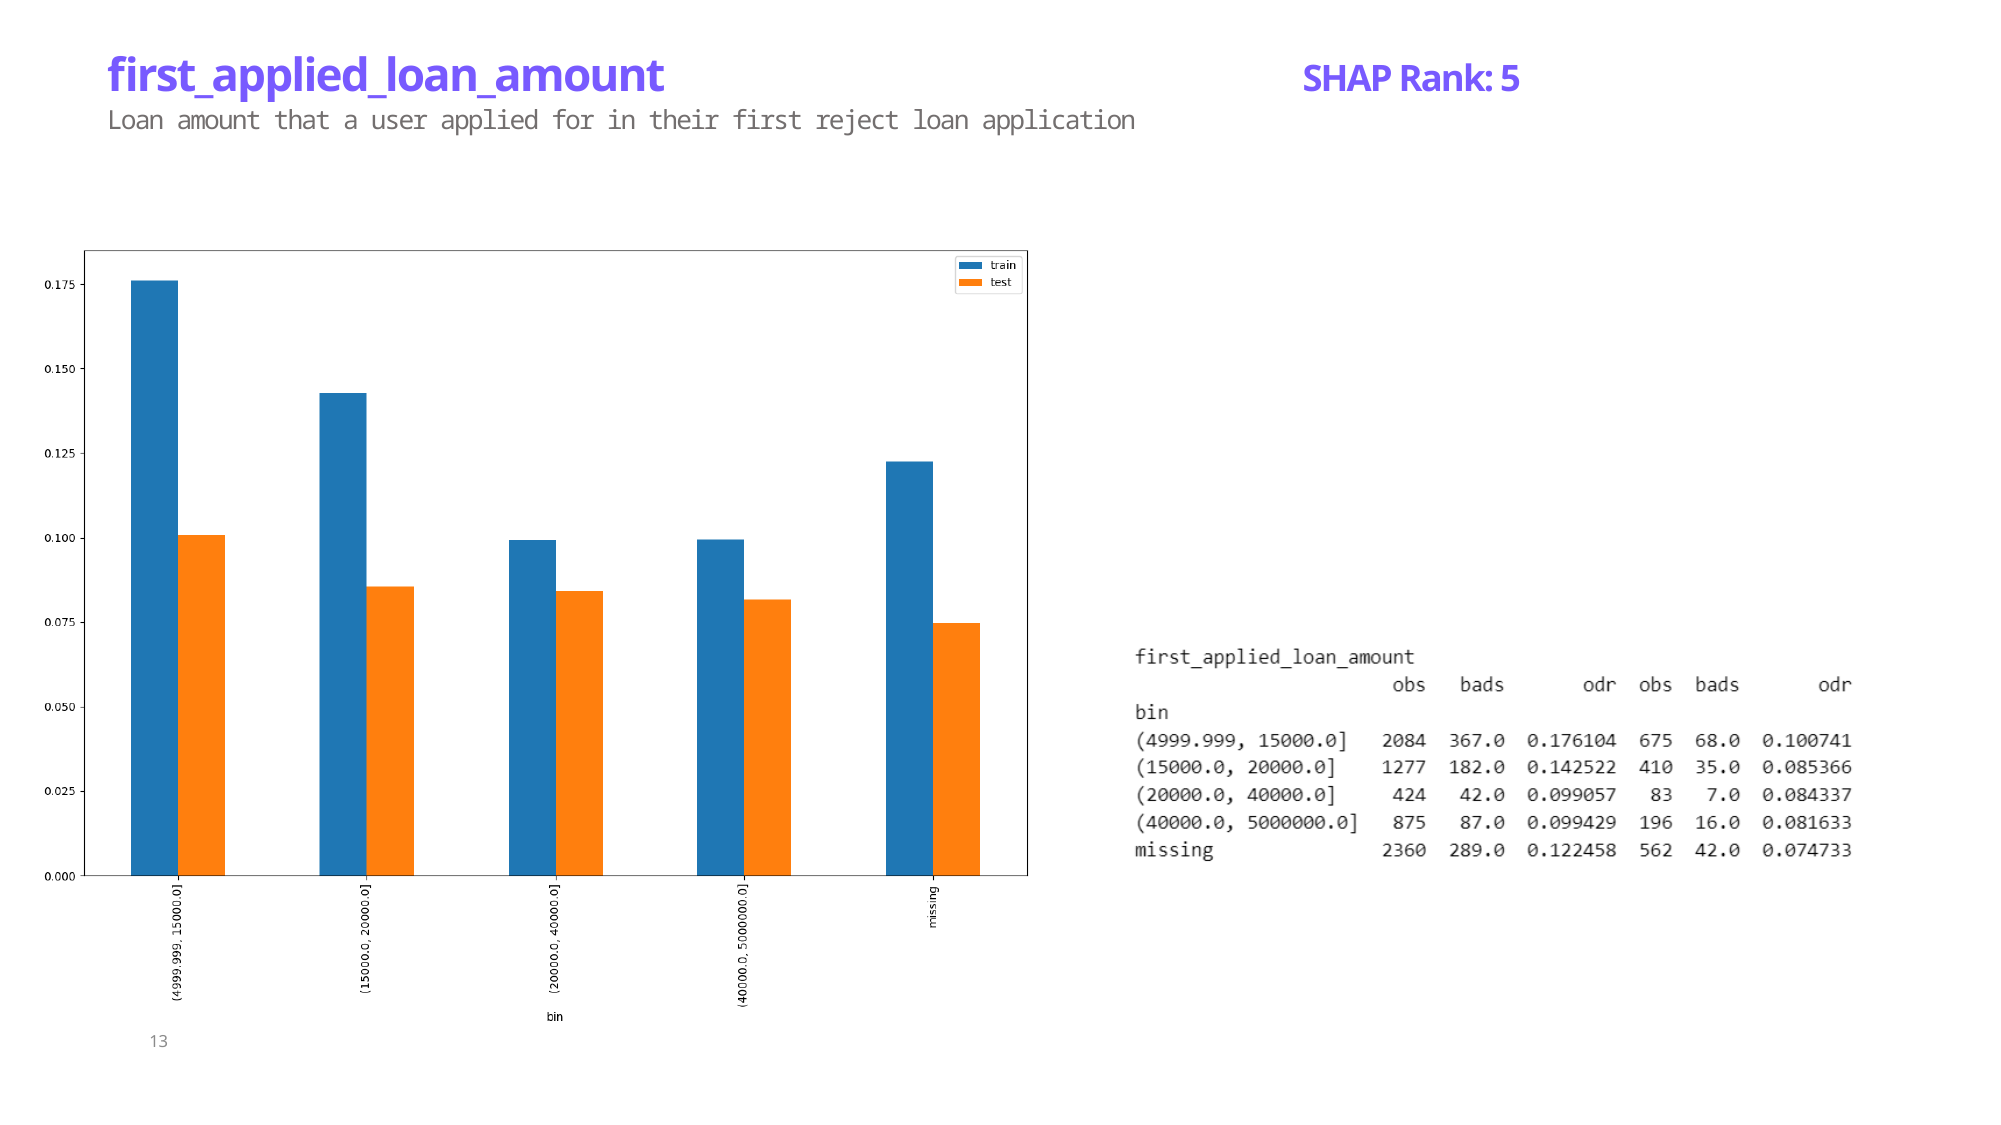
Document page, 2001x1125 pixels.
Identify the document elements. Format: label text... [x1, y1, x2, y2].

picture [35, 242, 1035, 1031]
picture [1121, 636, 1872, 868]
title first_applied_loan_amount SHAP Rank: 5 Loan amount that a user applied for in their first reject loan application [107, 40, 1837, 137]
slide_number 13 [149, 1031, 588, 1069]
